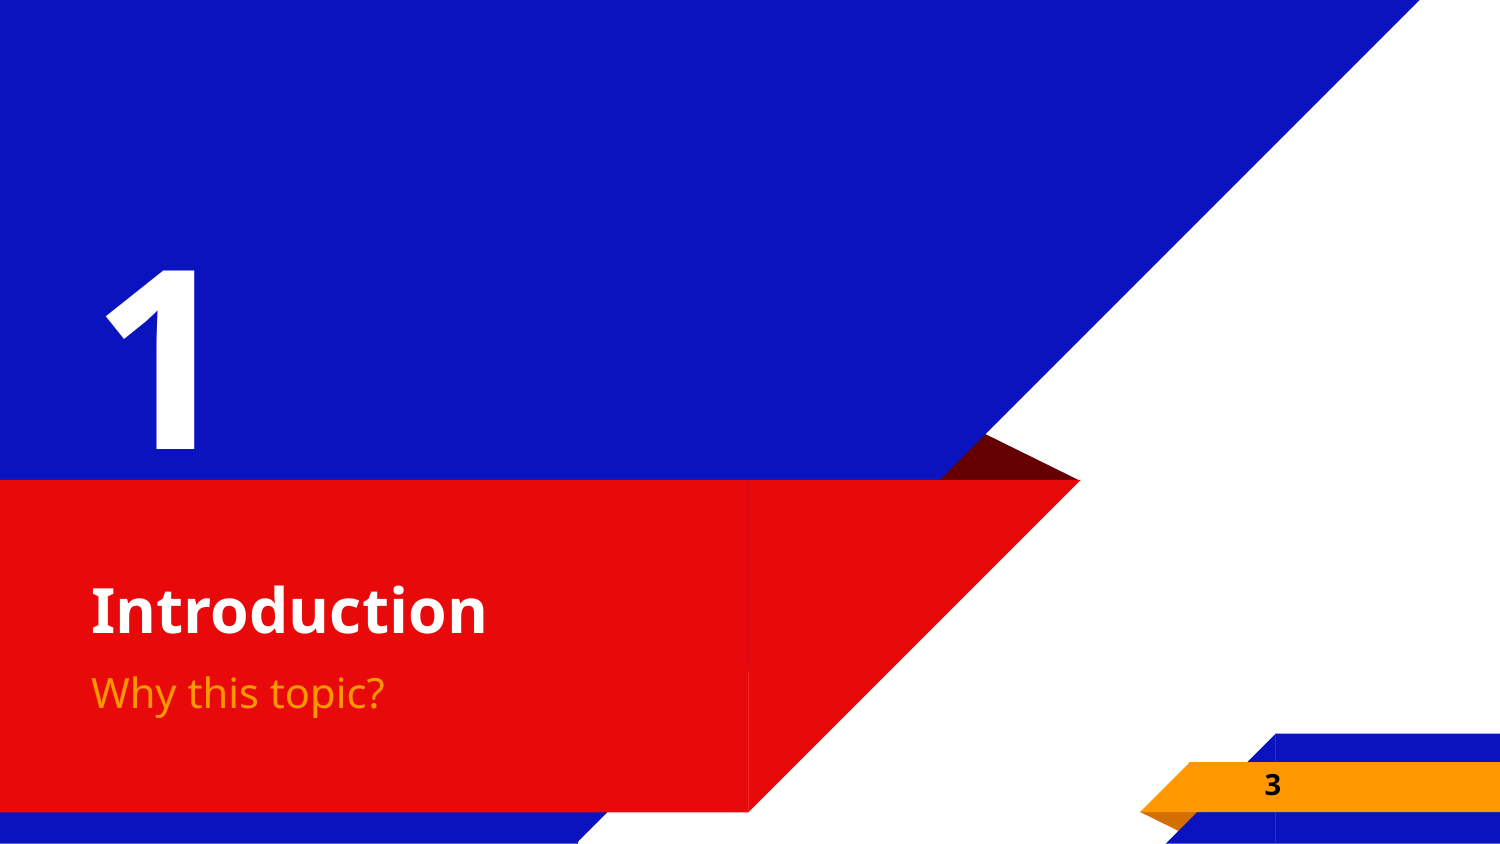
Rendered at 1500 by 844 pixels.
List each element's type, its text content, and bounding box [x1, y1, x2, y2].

title Introduction [76, 470, 748, 652]
subtitle Why this topic? [76, 652, 748, 781]
text_box 1 [76, 0, 434, 515]
slide_number 3 [1249, 760, 1494, 813]
